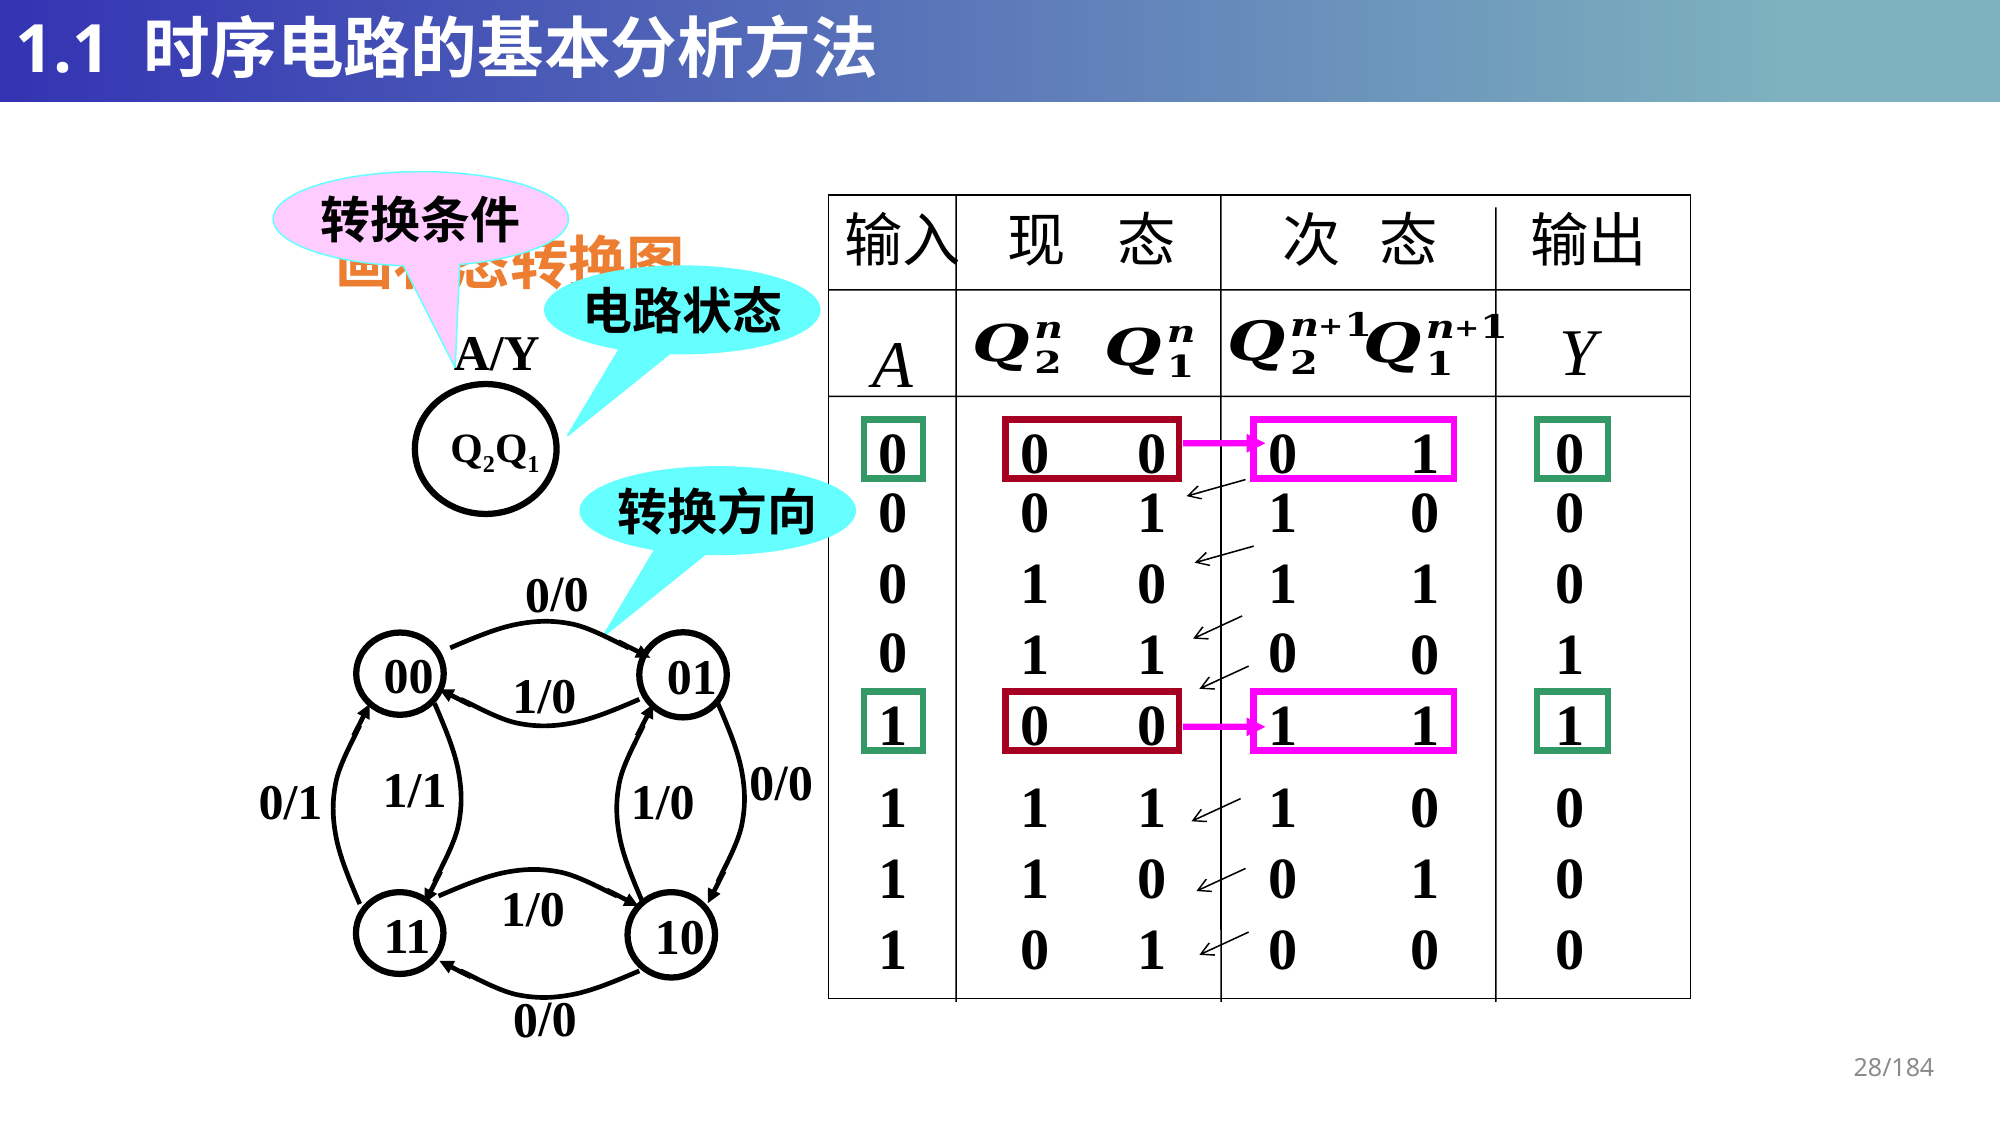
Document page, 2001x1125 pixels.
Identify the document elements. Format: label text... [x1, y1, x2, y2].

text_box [1192, 615, 1243, 639]
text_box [1199, 932, 1249, 955]
title 1.1 时序电路的基本分析方法 [0, 0, 2000, 102]
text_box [1199, 666, 1249, 689]
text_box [1253, 694, 1601, 762]
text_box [367, 703, 463, 904]
text_box 转换条件 [273, 171, 569, 313]
text_box 画状态转换图 [320, 254, 422, 304]
text_box 01 [640, 632, 727, 703]
text_box 11 [355, 904, 442, 974]
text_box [438, 962, 640, 1062]
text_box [1253, 848, 1601, 903]
text_box 10 [628, 904, 716, 978]
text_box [1191, 798, 1241, 822]
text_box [1196, 868, 1246, 892]
text_box 转换方向 [580, 466, 828, 598]
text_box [438, 655, 640, 731]
text_box 画状态转换图 [458, 218, 711, 304]
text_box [615, 703, 710, 904]
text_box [828, 195, 1691, 1002]
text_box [1253, 466, 1601, 537]
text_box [1253, 606, 1601, 694]
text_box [863, 407, 1182, 990]
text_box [710, 703, 828, 904]
text_box 电路状态 [544, 266, 820, 436]
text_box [438, 868, 640, 944]
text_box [414, 313, 557, 514]
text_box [1253, 903, 1601, 989]
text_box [1253, 762, 1601, 848]
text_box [450, 561, 651, 656]
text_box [1186, 479, 1246, 497]
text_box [1194, 546, 1254, 563]
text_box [1253, 537, 1601, 606]
text_box 00 [356, 632, 439, 703]
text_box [243, 703, 367, 904]
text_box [1253, 407, 1601, 466]
slide_number 28/184 [1753, 1038, 1950, 1099]
